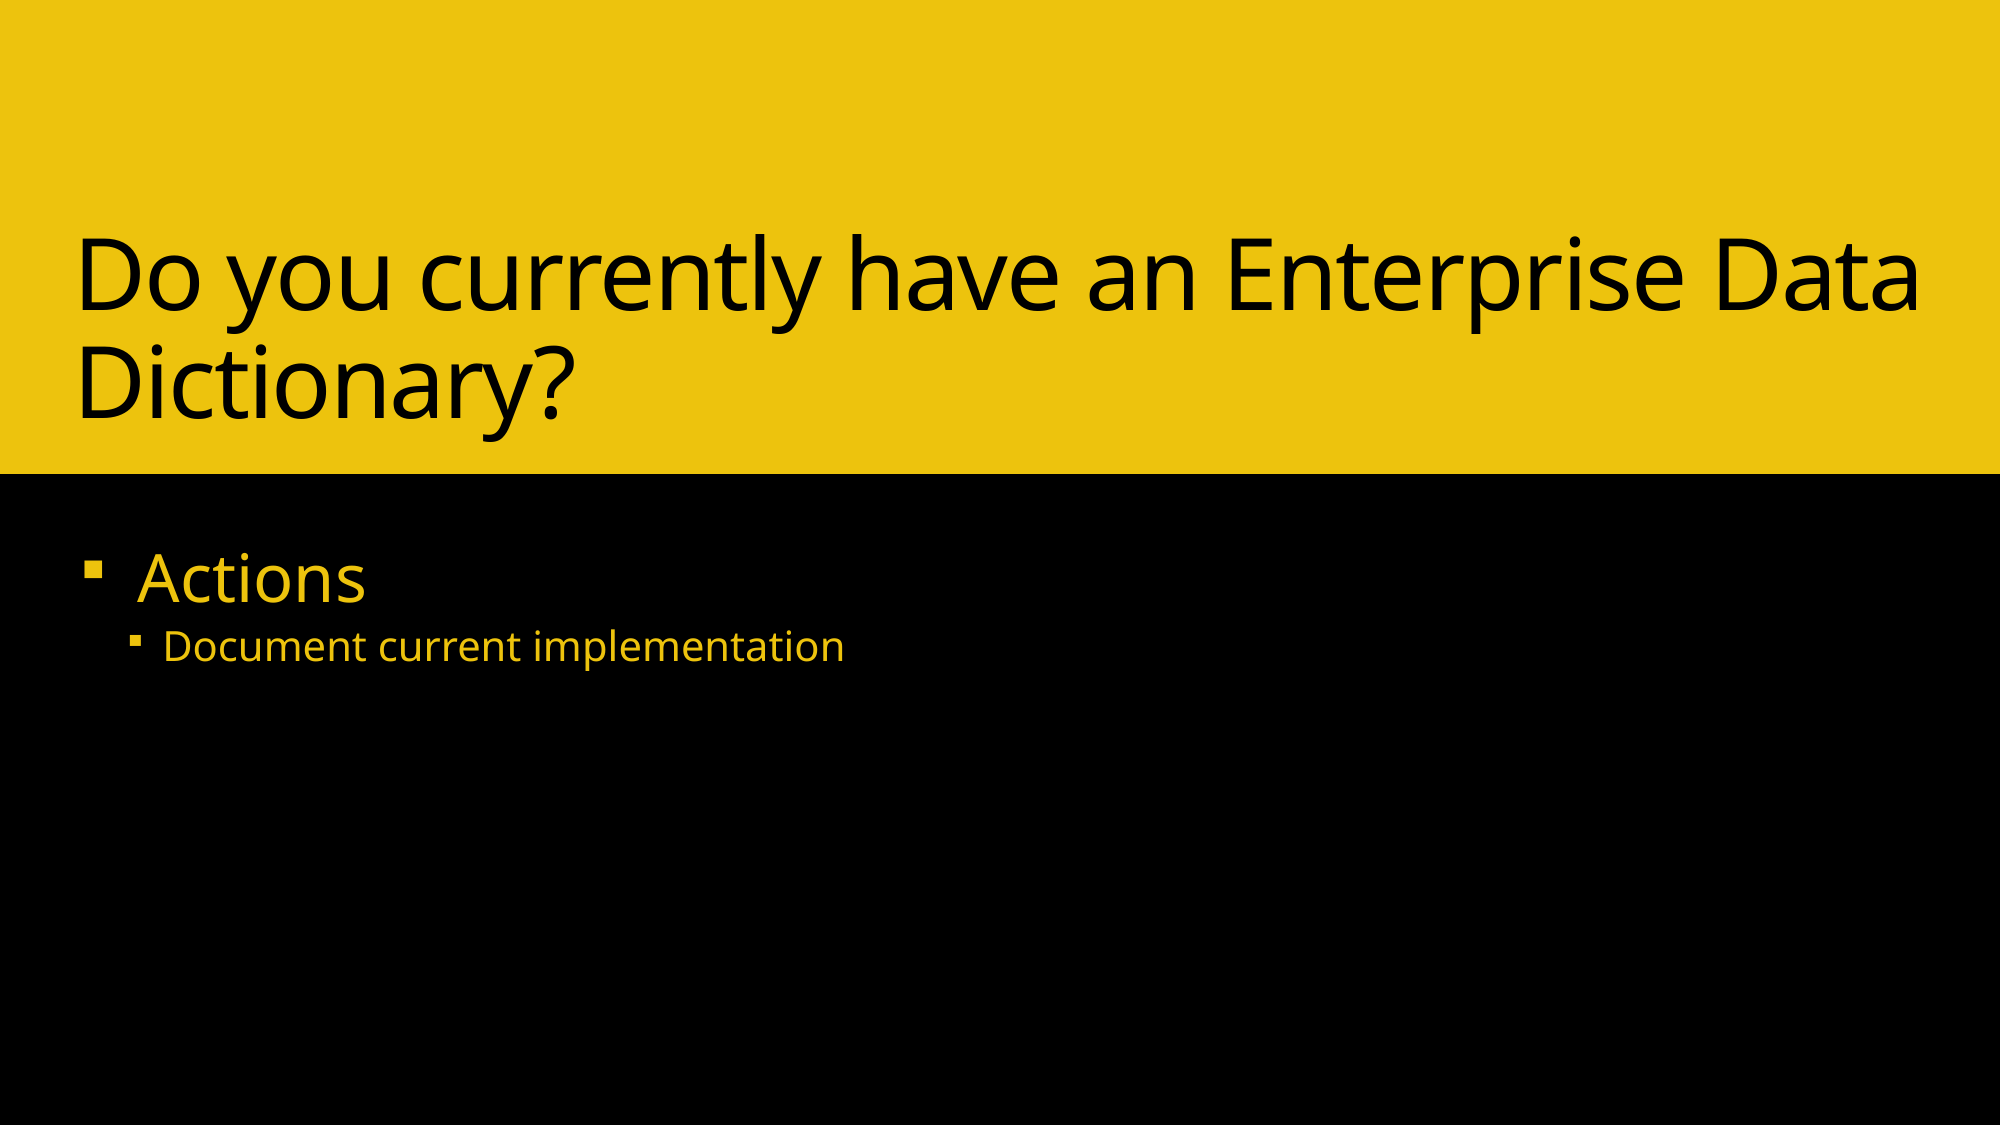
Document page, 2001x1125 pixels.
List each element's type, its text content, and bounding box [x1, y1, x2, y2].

title Do you currently have an Enterprise Data Dictionary? [49, 183, 1951, 455]
list Actions Document current implementation [49, 521, 1951, 1093]
